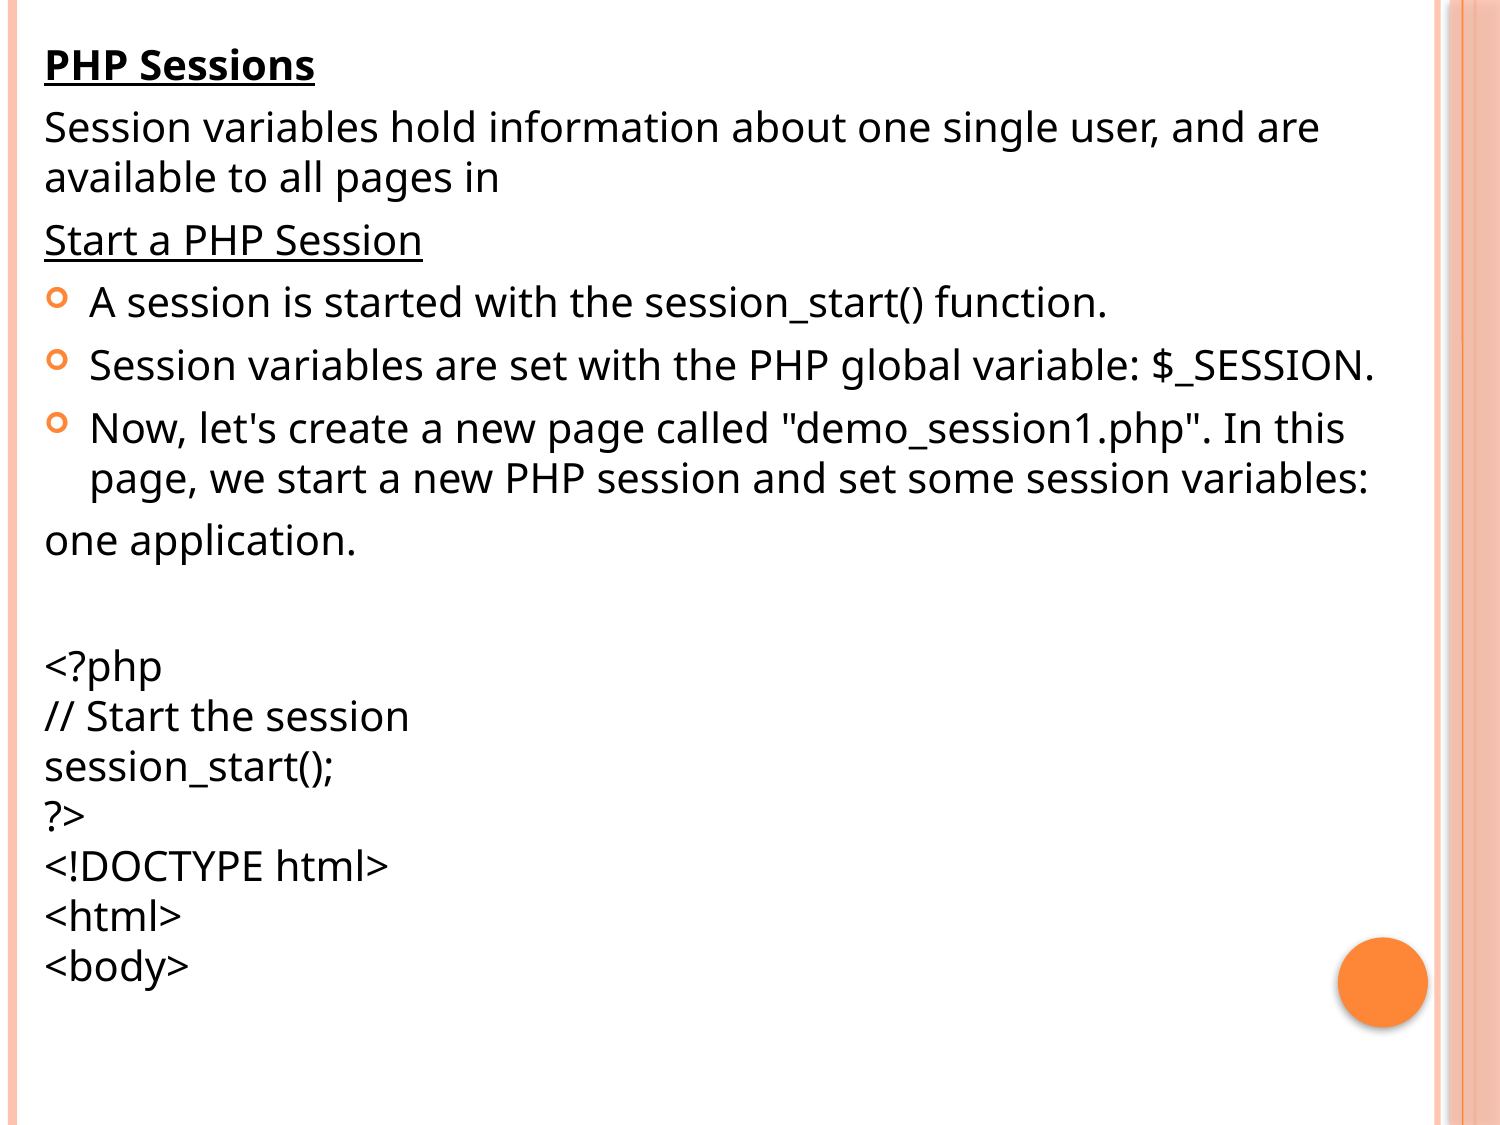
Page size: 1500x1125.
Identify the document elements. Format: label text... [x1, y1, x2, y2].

list PHP Sessions Session variables hold information about one single user, and are available to all pages in Start a PHP Session A session is started with the session_start() function. Session variables are set with the PHP global variable: $_SESSION. Now, let's create a new page called "demo_session1.php". In this page, we start a new PHP session and set some session variables: one application. <?php // Start the session session_start(); ?> <!DOCTYPE html> <html> <body> [29, 30, 1471, 1106]
